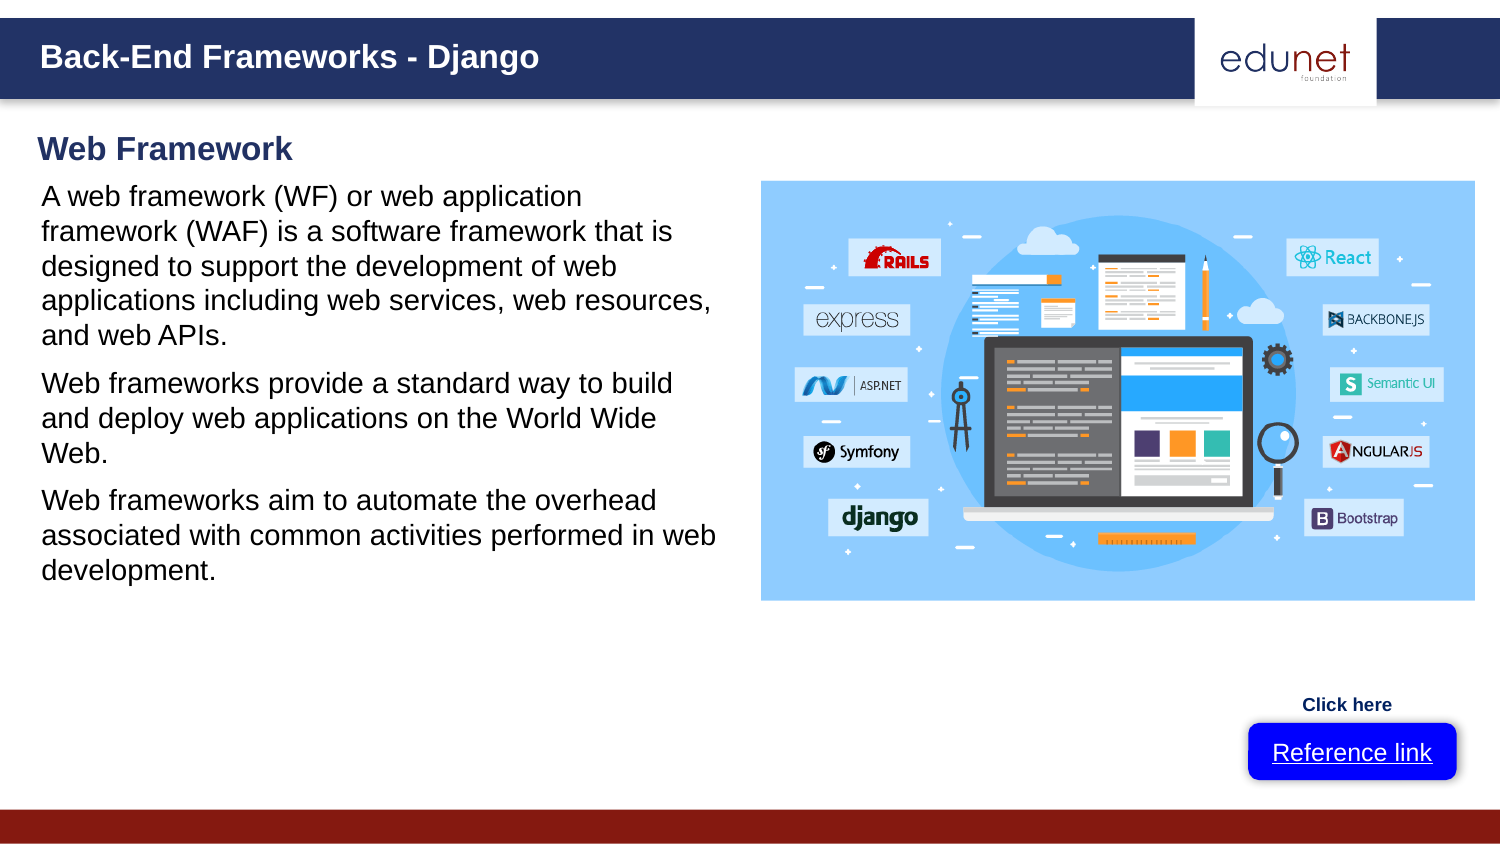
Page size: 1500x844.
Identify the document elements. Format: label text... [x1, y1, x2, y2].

picture [1215, 38, 1356, 86]
title Web Framework [22, 112, 442, 166]
text_box Click here [1287, 685, 1418, 723]
picture [761, 180, 1475, 601]
text_box Reference link [1248, 722, 1457, 781]
list A web framework (WF) or web application framework (WAF) is a software framework that is designed to support the development of web applications including web services, web resources, and web APIs. Web frameworks provide a standard way to build and deploy web applications on the World Wide Web. Web frameworks aim to automate the overhead associated with common activities performed in web development. [26, 161, 739, 726]
